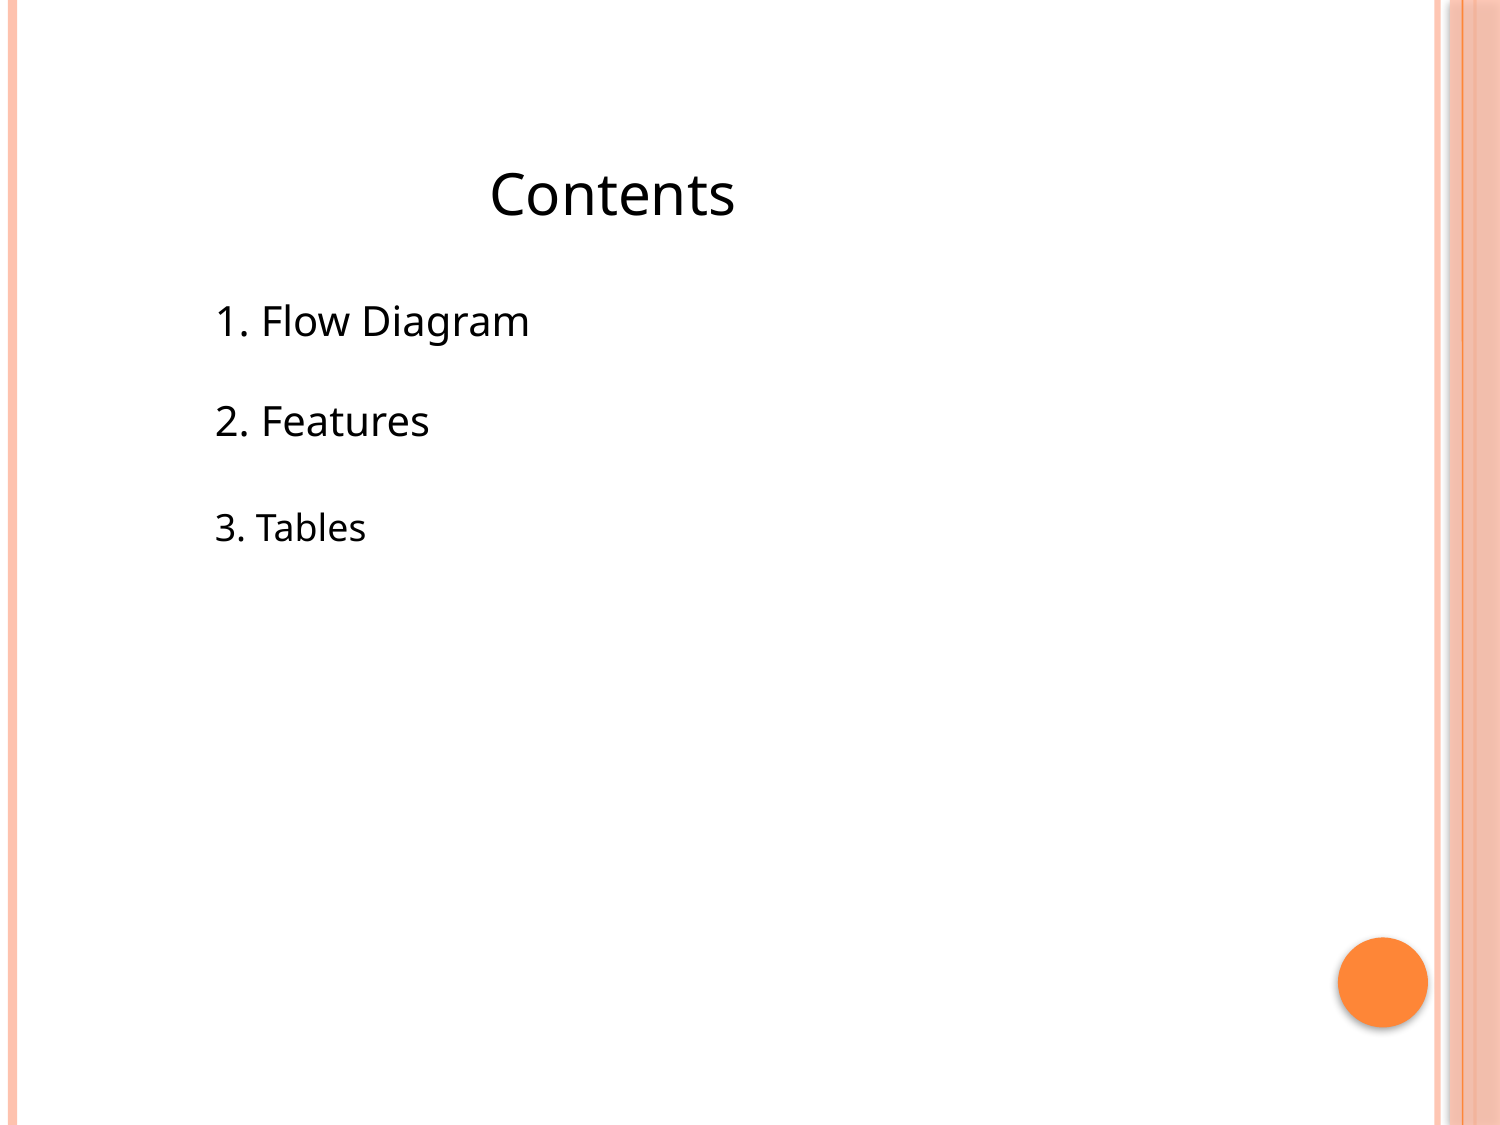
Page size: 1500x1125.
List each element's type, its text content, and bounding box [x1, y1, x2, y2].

text_box 2. Features [200, 387, 1063, 453]
text_box 3. Tables [199, 496, 488, 557]
text_box Contents [199, 149, 1025, 235]
text_box 1. Flow Diagram [200, 287, 775, 353]
